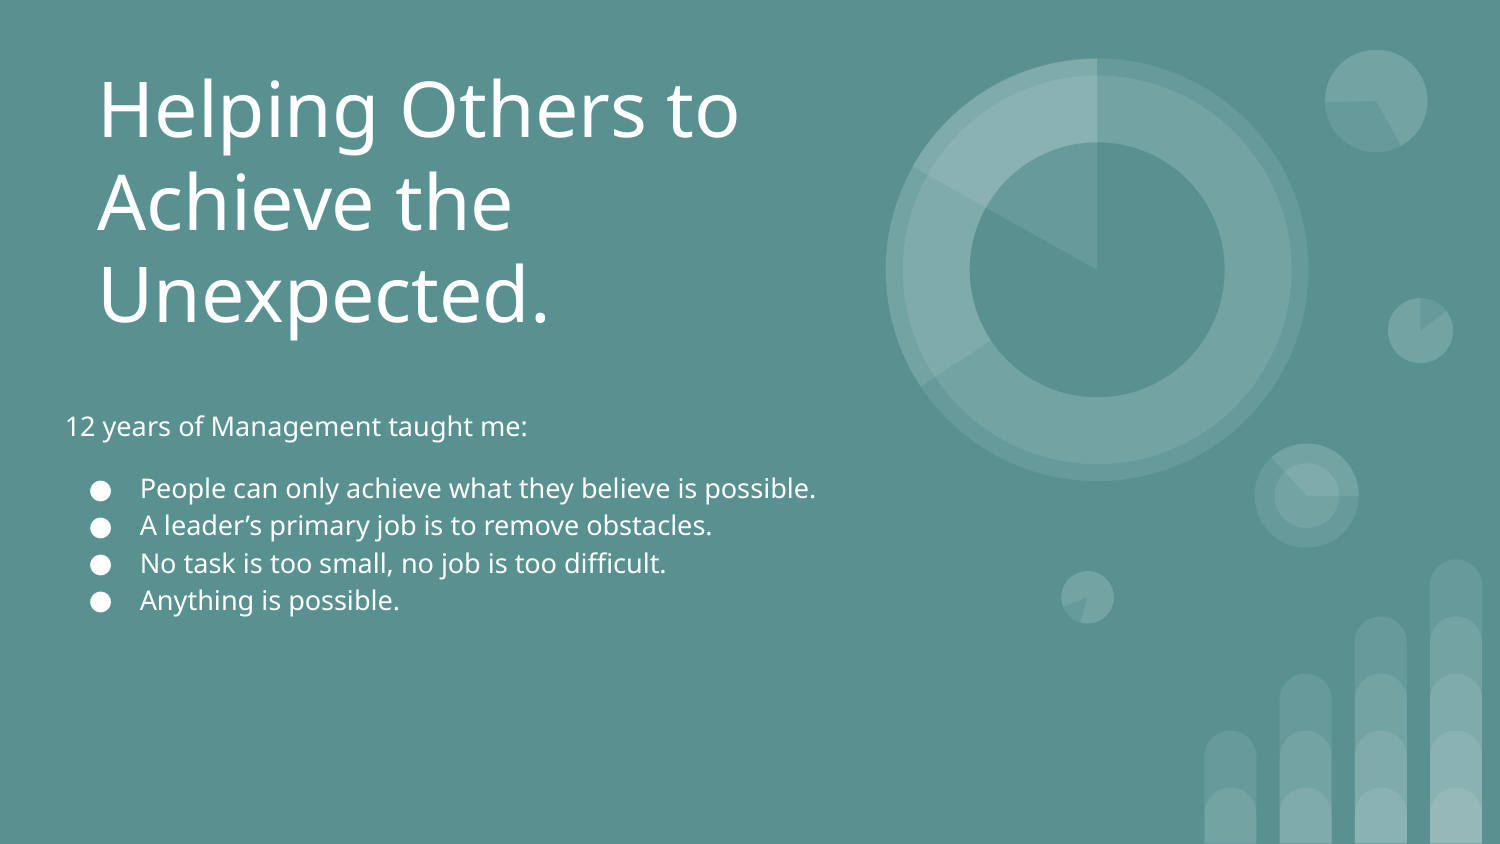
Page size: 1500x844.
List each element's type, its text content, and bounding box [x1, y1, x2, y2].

list 12 years of Management taught me: People can only achieve what they believe is possible. A leader’s primary job is to remove obstacles. No task is too small, no job is too difficult. Anything is possible. [49, 389, 1228, 790]
title Helping Others to Achieve the Unexpected. [82, 45, 893, 354]
